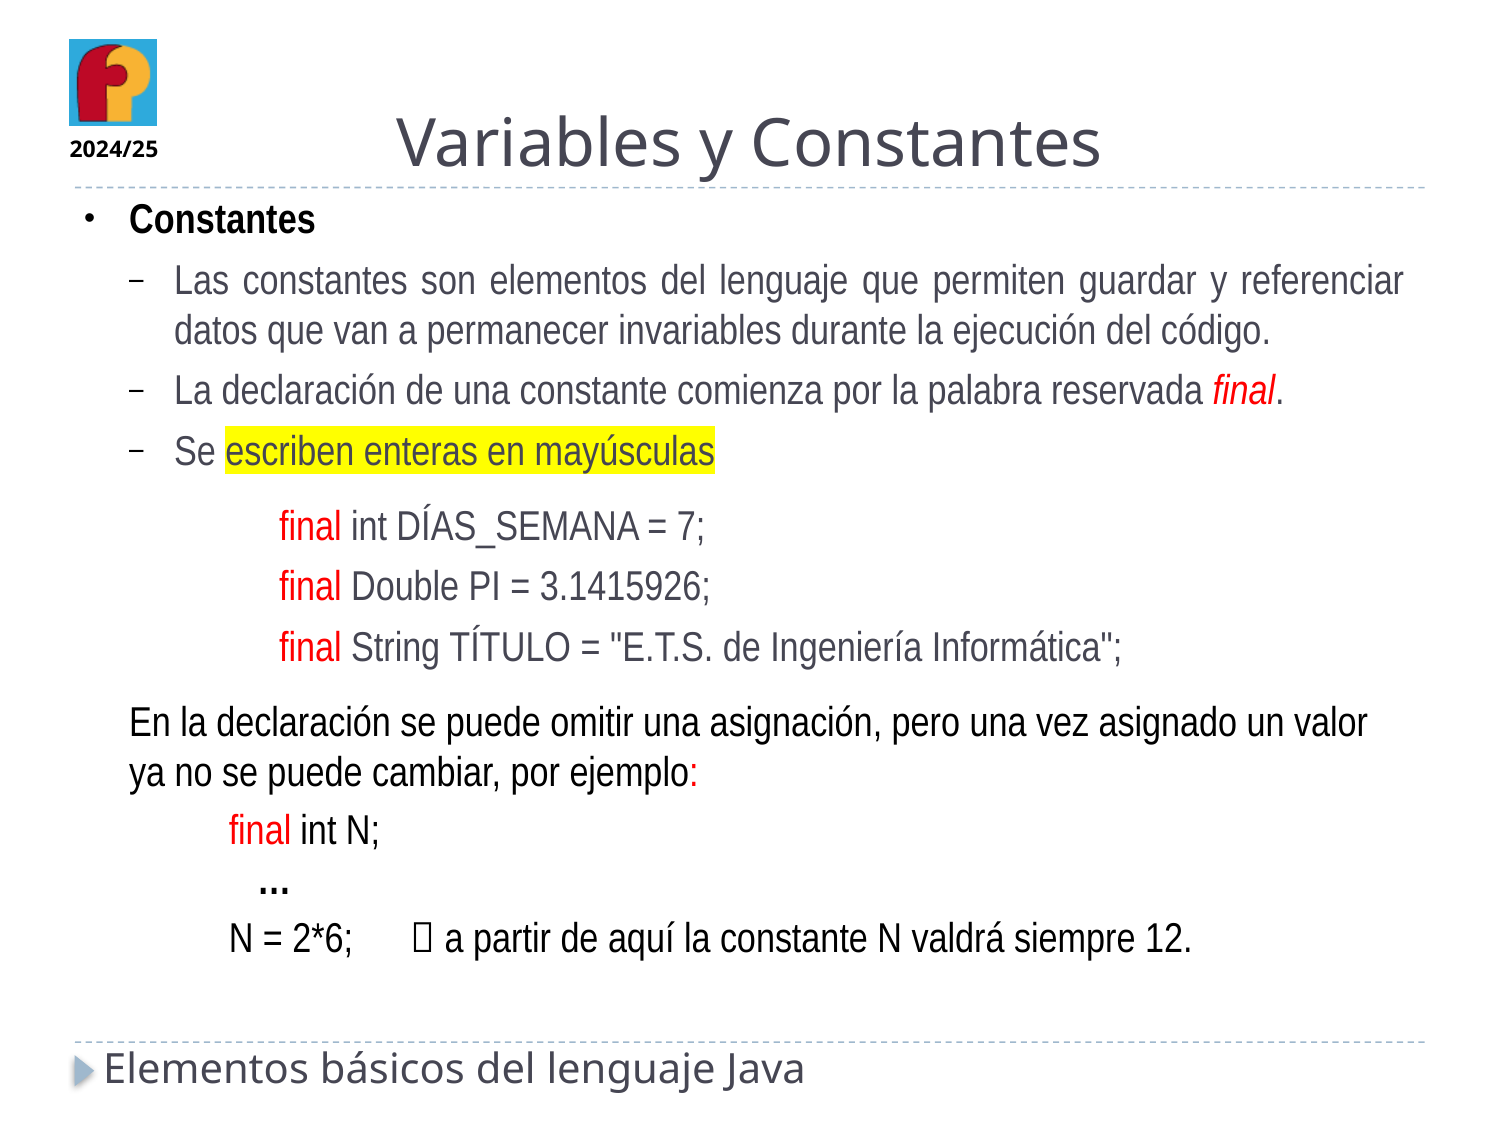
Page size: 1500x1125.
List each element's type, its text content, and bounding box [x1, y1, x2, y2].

list Constantes Las constantes son elementos del lenguaje que permiten guardar y referenciar datos que van a permanecer invariables durante la ejecución del código. La declaración de una constante comienza por la palabra reservada final. Se escriben enteras en mayúsculas final int DÍAS_SEMANA = 7; final Double PI = 3.1415926; final String TÍTULO = "E.T.S. de Ingeniería Informática"; En la declaración se puede omitir una asignación, pero una vez asignado un valor ya no se puede cambiar, por ejemplo: final int N; … N = 2*6;  a partir de aquí la constante N valdrá siempre 12. [69, 184, 1420, 995]
title Variables y Constantes [75, 24, 1425, 188]
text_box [56, 38, 172, 171]
